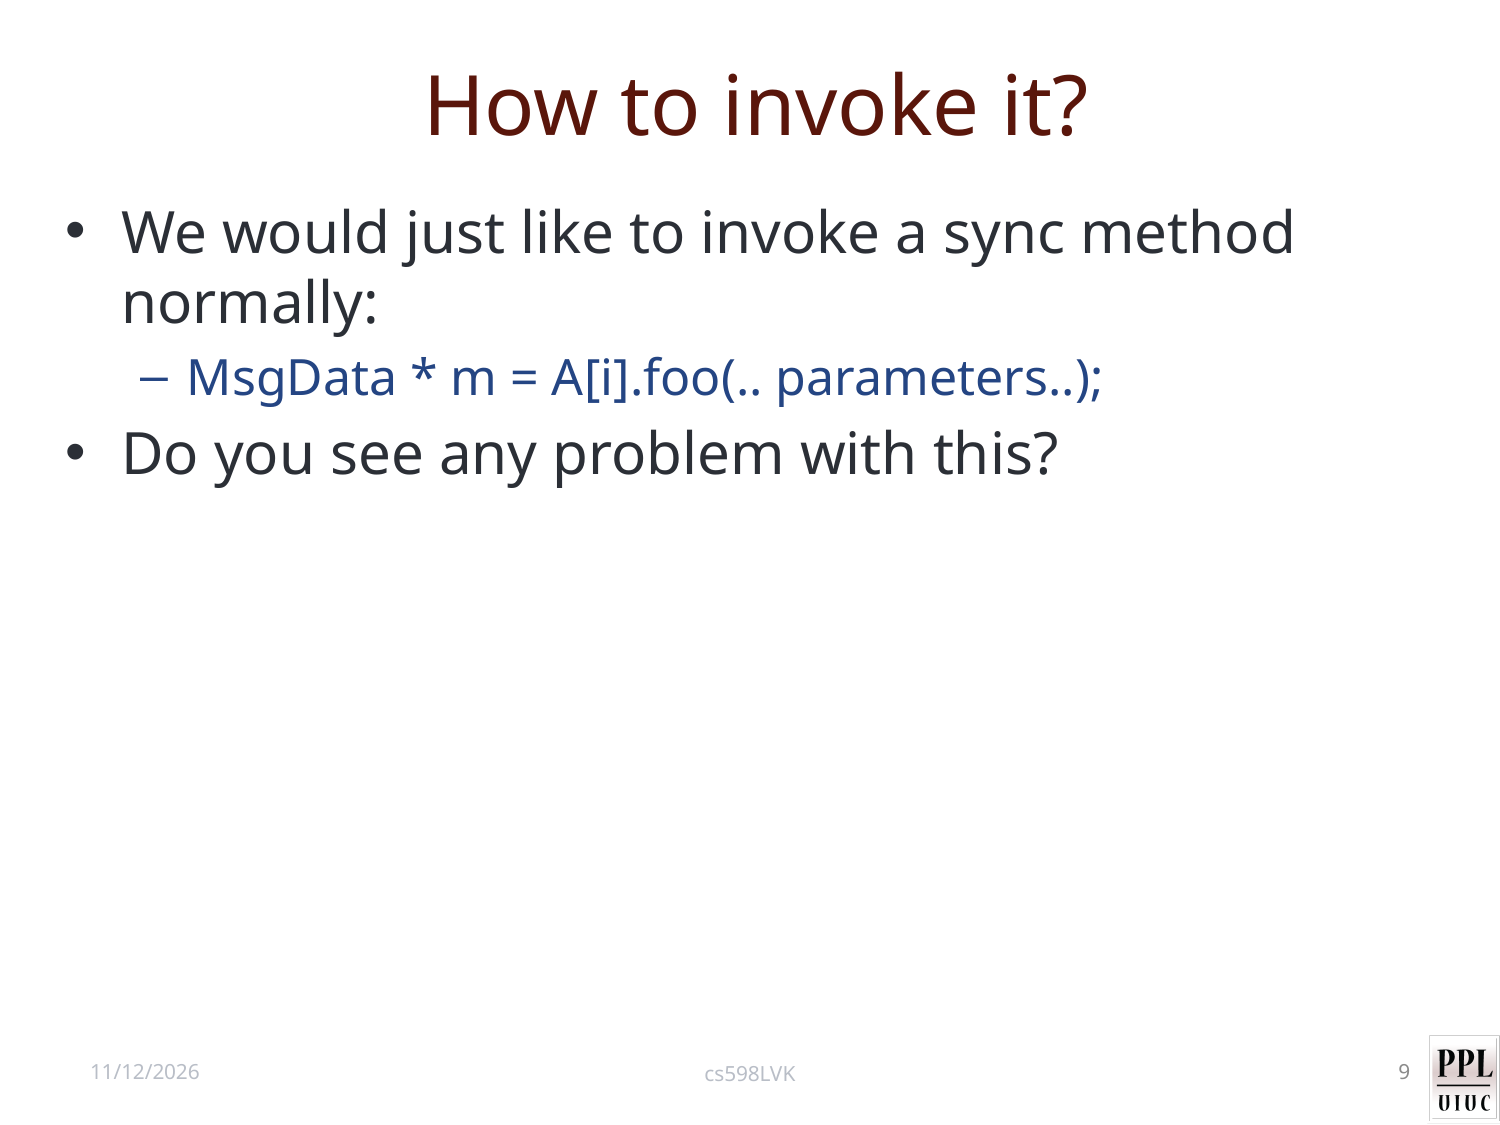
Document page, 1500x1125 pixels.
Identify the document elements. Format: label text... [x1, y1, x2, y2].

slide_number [75, 1042, 425, 1103]
picture [1425, 1032, 1500, 1125]
list We would just like to invoke a sync method normally: MsgData * m = A[i].foo(.. parameters..); Do you see any problem with this? [50, 187, 1463, 1005]
title How to invoke it? [75, 37, 1438, 168]
slide_number 9 [1074, 1042, 1425, 1103]
footer cs598LVK [512, 1042, 988, 1103]
